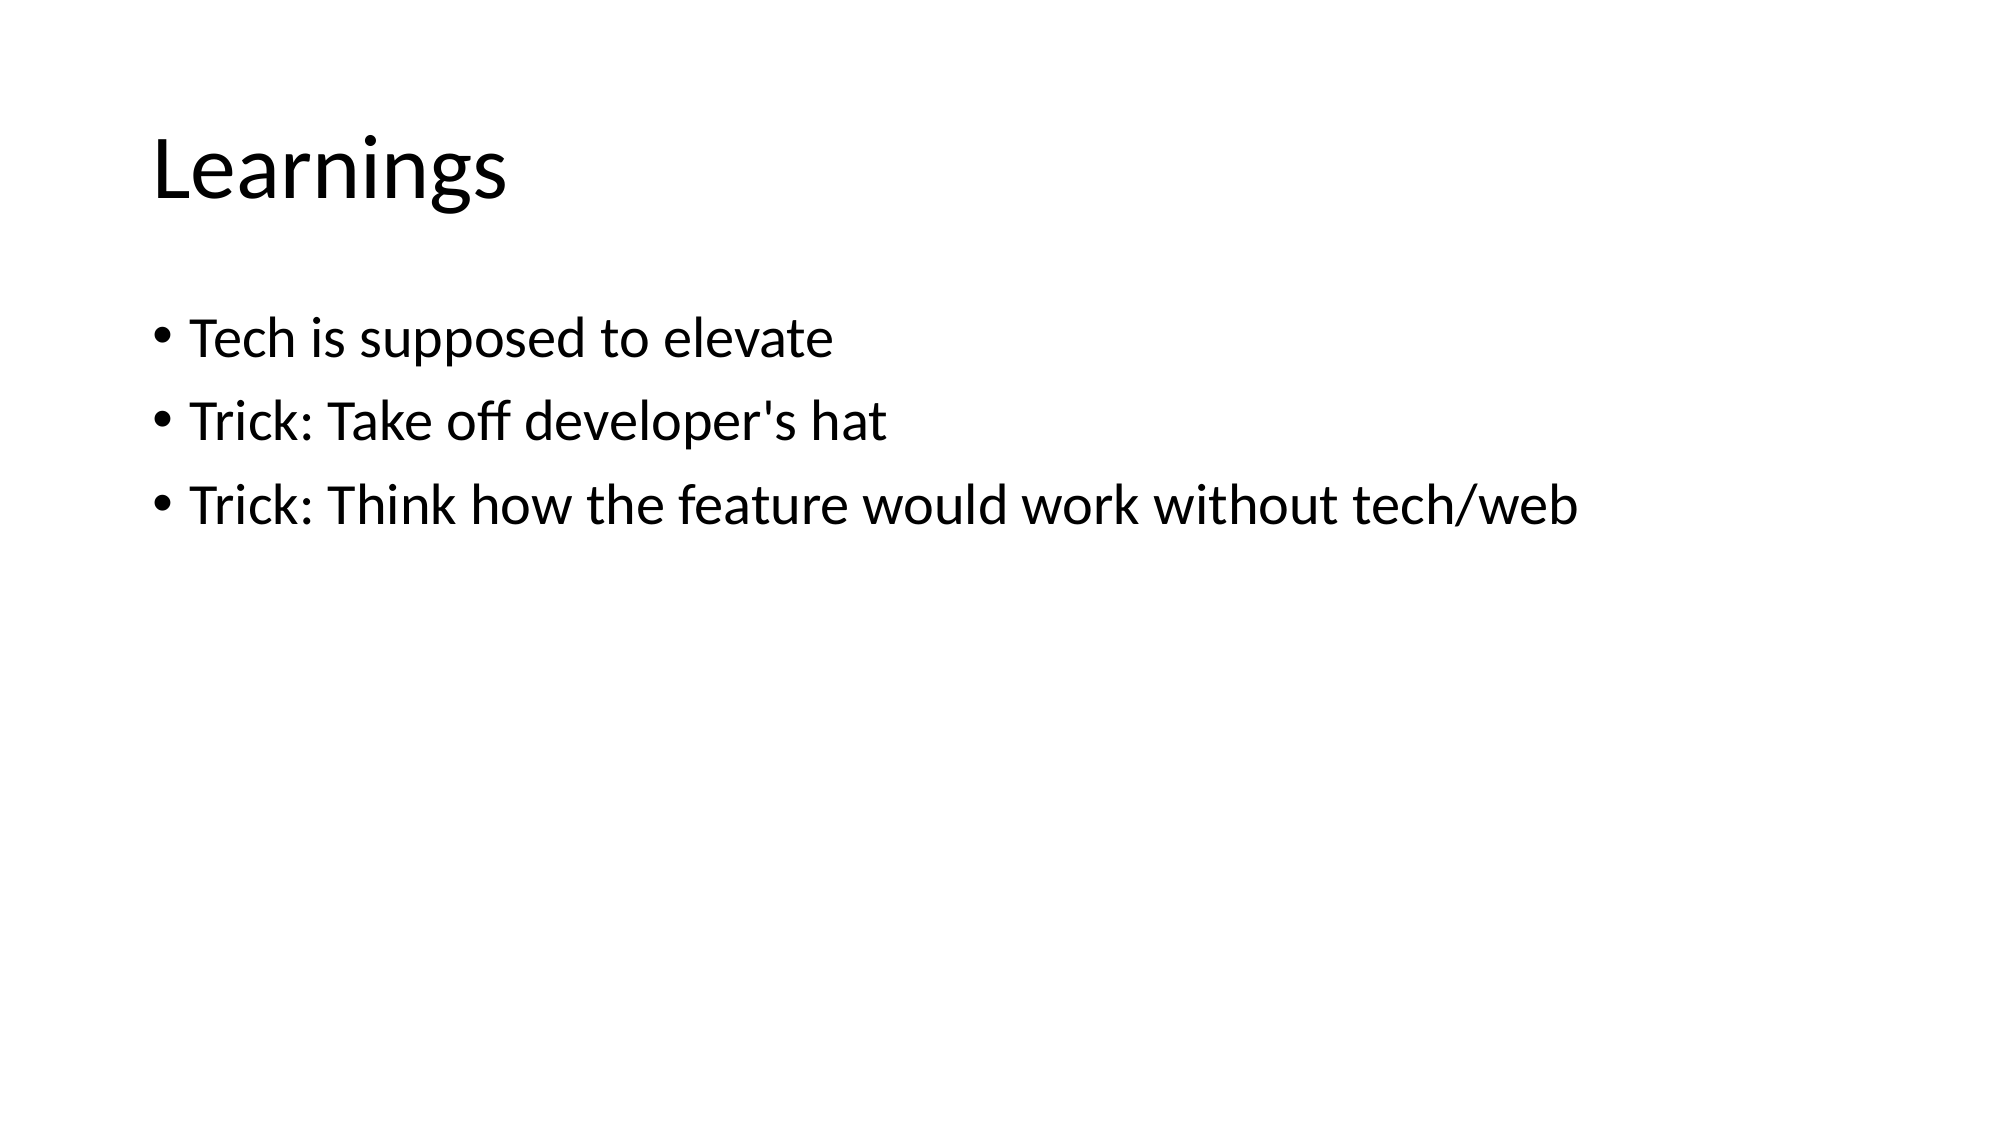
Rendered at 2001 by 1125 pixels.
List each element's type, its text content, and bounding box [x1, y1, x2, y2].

title Learnings [137, 59, 1863, 278]
list Tech is supposed to elevate Trick: Take off developer's hat Trick: Think how the feature would work without tech/web [137, 299, 1863, 1014]
